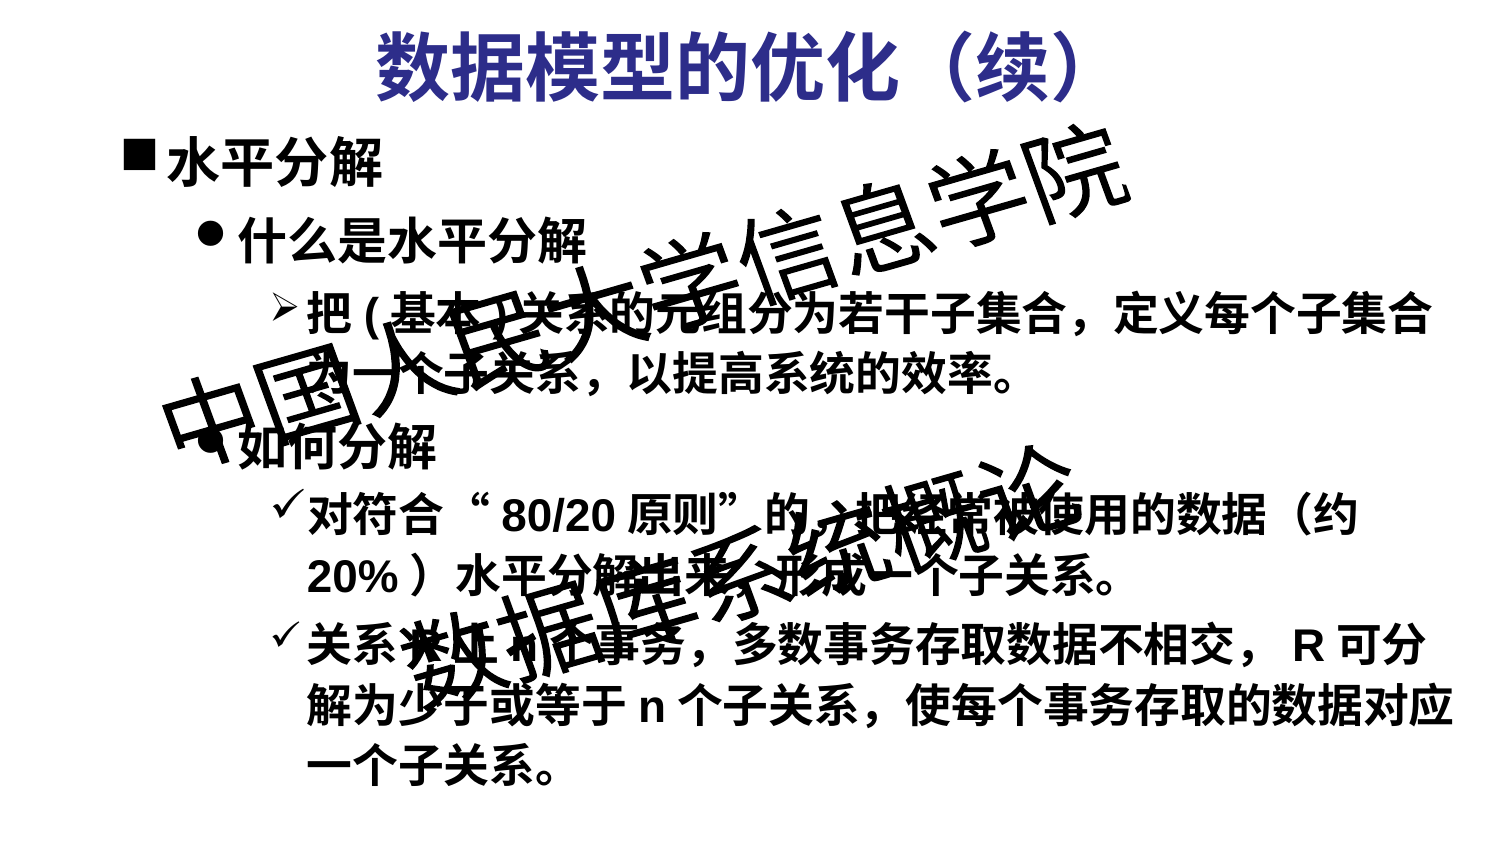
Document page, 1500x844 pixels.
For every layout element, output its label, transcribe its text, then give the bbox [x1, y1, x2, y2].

list 水平分解 什么是水平分解 把(基本)关系的元组分为若干子集合，定义每个子集合为一个子关系，以提高系统的效率。 如何分解 对符合“80/20原则”的，把经常被使用的数据（约20%）水平分解出来，形成一个子关系。 关系R上n个事务，多数事务存取数据不相交，R可分解为少于或等于n个子关系，使每个事务存取的数据对应一个子关系。 [29, 114, 1471, 742]
title 数据模型的优化（续） [75, 0, 1425, 114]
